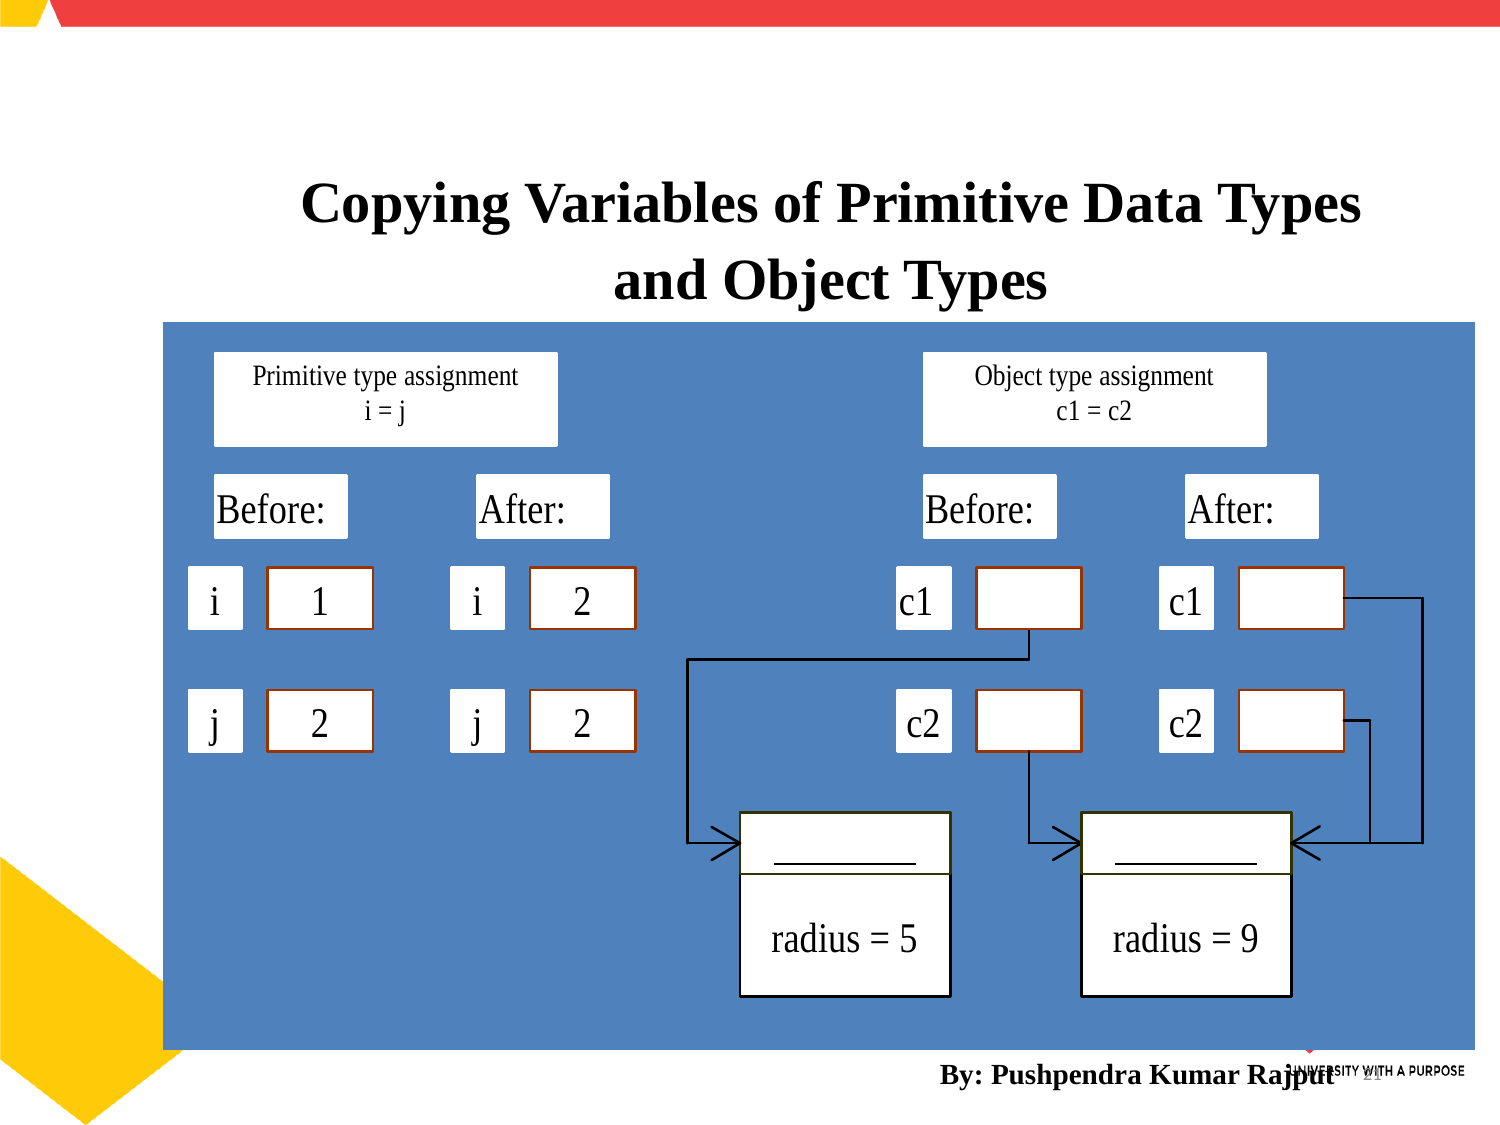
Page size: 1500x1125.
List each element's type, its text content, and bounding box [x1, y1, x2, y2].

text_box SCHOOL OF ENGINEERING & TECHNOLOGY DEPARTMENT OF COMPUTER SCIENCE AND ENGINEERING [474, 20, 1450, 87]
picture [0, 0, 1500, 1125]
text_box Copying Variables of Primitive Data Types and Object Types [249, 149, 1413, 313]
footer By: Pushpendra Kumar Rajput [900, 1059, 1099, 1103]
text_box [162, 322, 1476, 1051]
slide_number 21 [1099, 1059, 1397, 1103]
